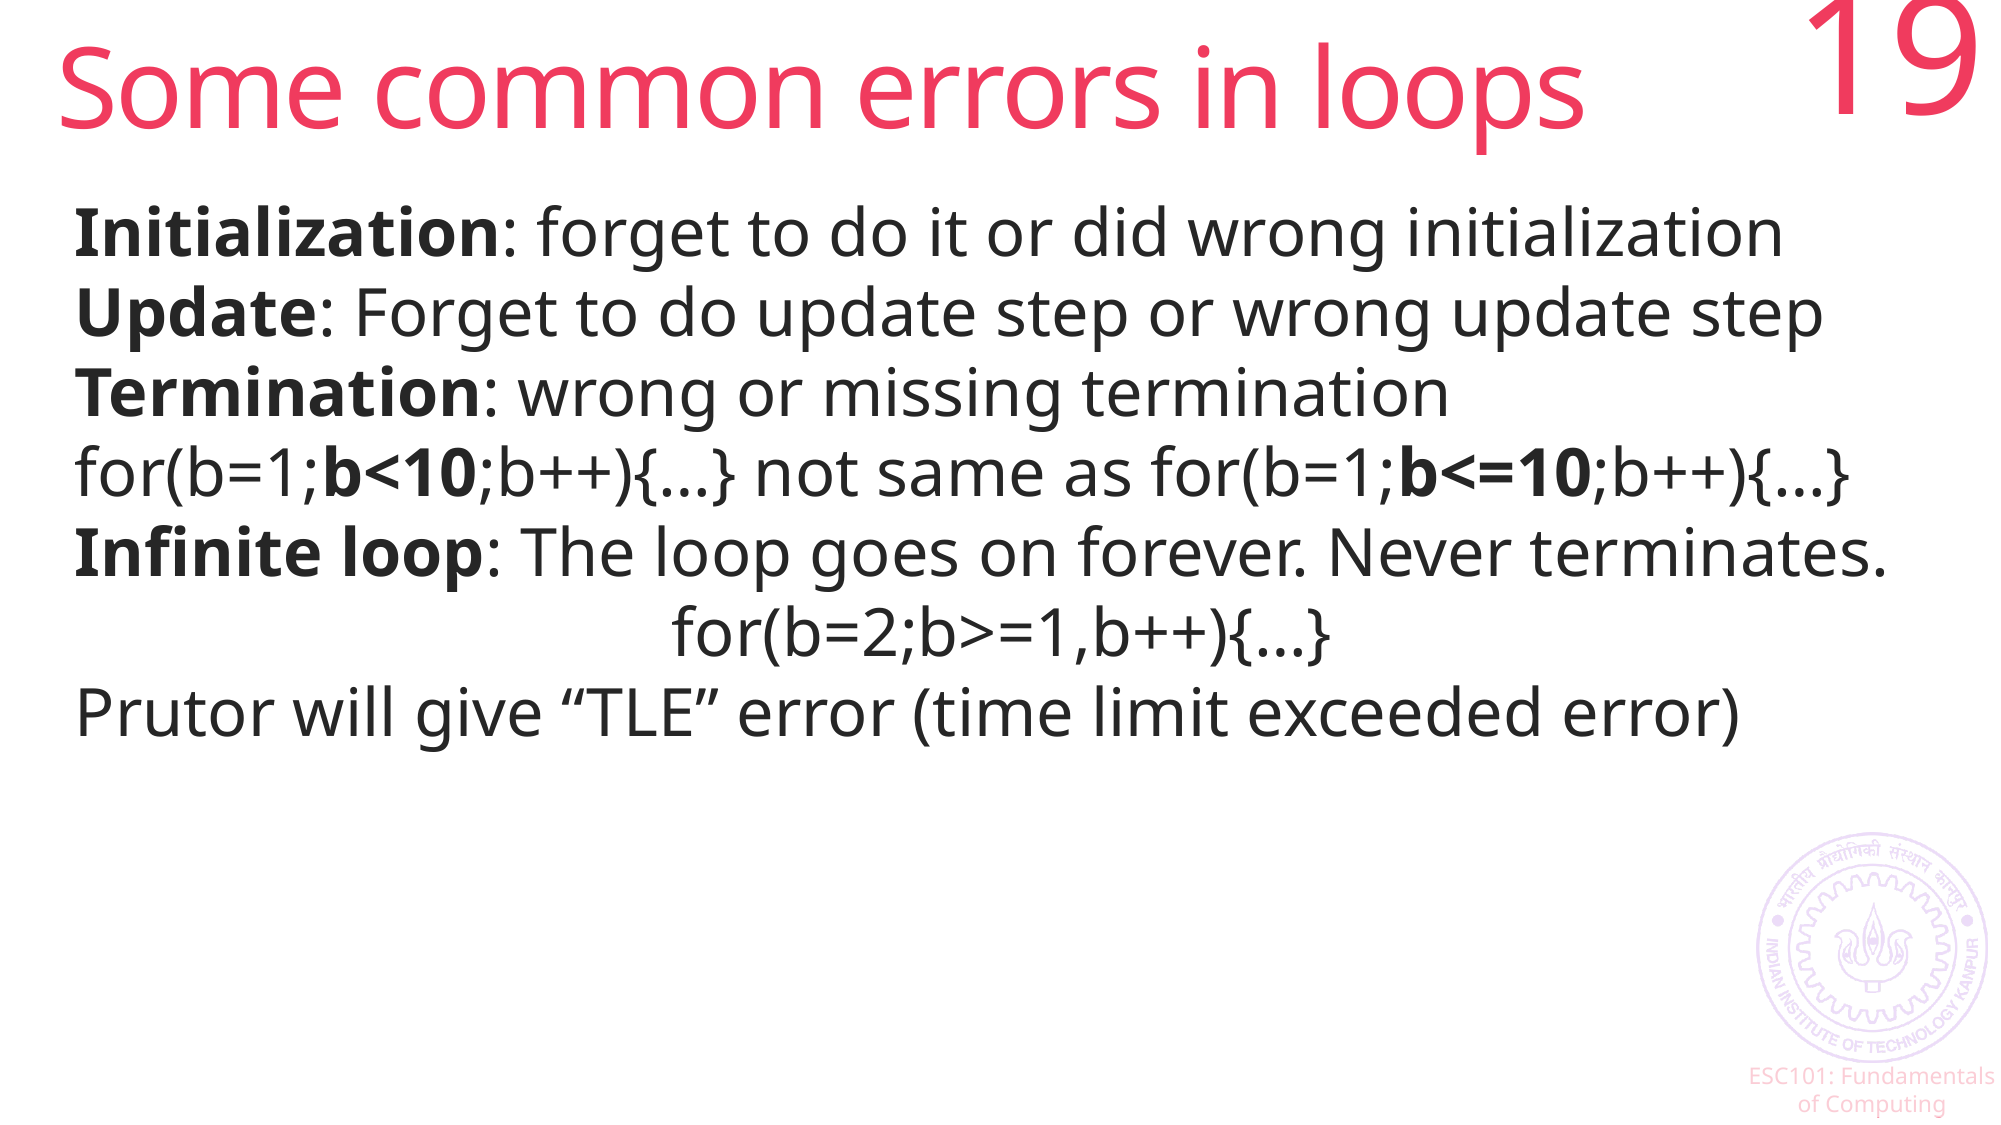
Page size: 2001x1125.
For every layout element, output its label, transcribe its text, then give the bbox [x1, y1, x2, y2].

text_box <number> [1520, 6, 2000, 183]
text_box Initialization: forget to do it or did wrong initialization Update: Forget to do update step or wrong update step Termination: wrong or missing termination for(b=1;b<10;b++){…} not same as for(b=1;b<=10;b++){…} Infinite loop: The loop goes on forever. Never terminates. for(b=2;b>=1,b++){…} Prutor will give “TLE” error (time limit exceeded error) [41, 182, 1945, 1052]
text_box Some common errors in loops [41, 5, 1945, 182]
